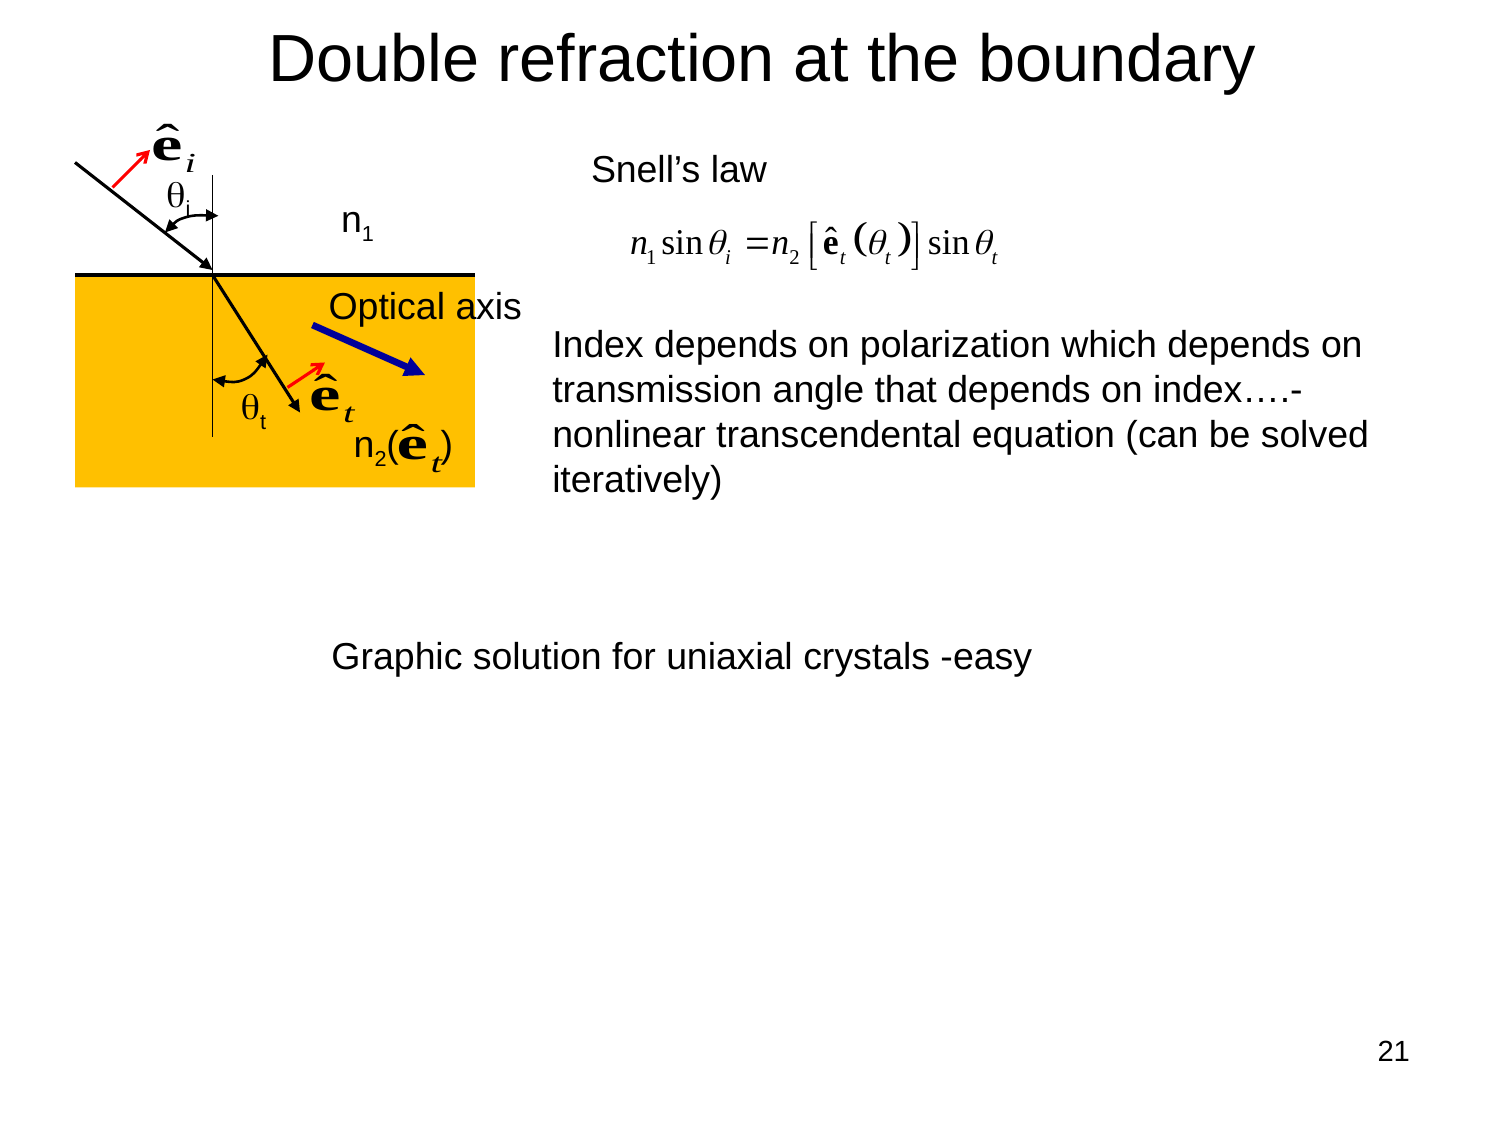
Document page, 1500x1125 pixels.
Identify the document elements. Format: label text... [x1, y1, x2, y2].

text_box Snell’s law [576, 137, 793, 198]
text_box Index depends on polarization which depends on transmission angle that depends on index….-nonlinear transcendental equation (can be solved iteratively) [537, 312, 1463, 508]
title Double refraction at the boundary [87, 0, 1438, 111]
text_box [624, 212, 1007, 280]
slide_number 21 [1074, 1024, 1426, 1103]
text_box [74, 112, 539, 488]
text_box Graphic solution for uniaxial crystals -easy [316, 624, 1048, 685]
